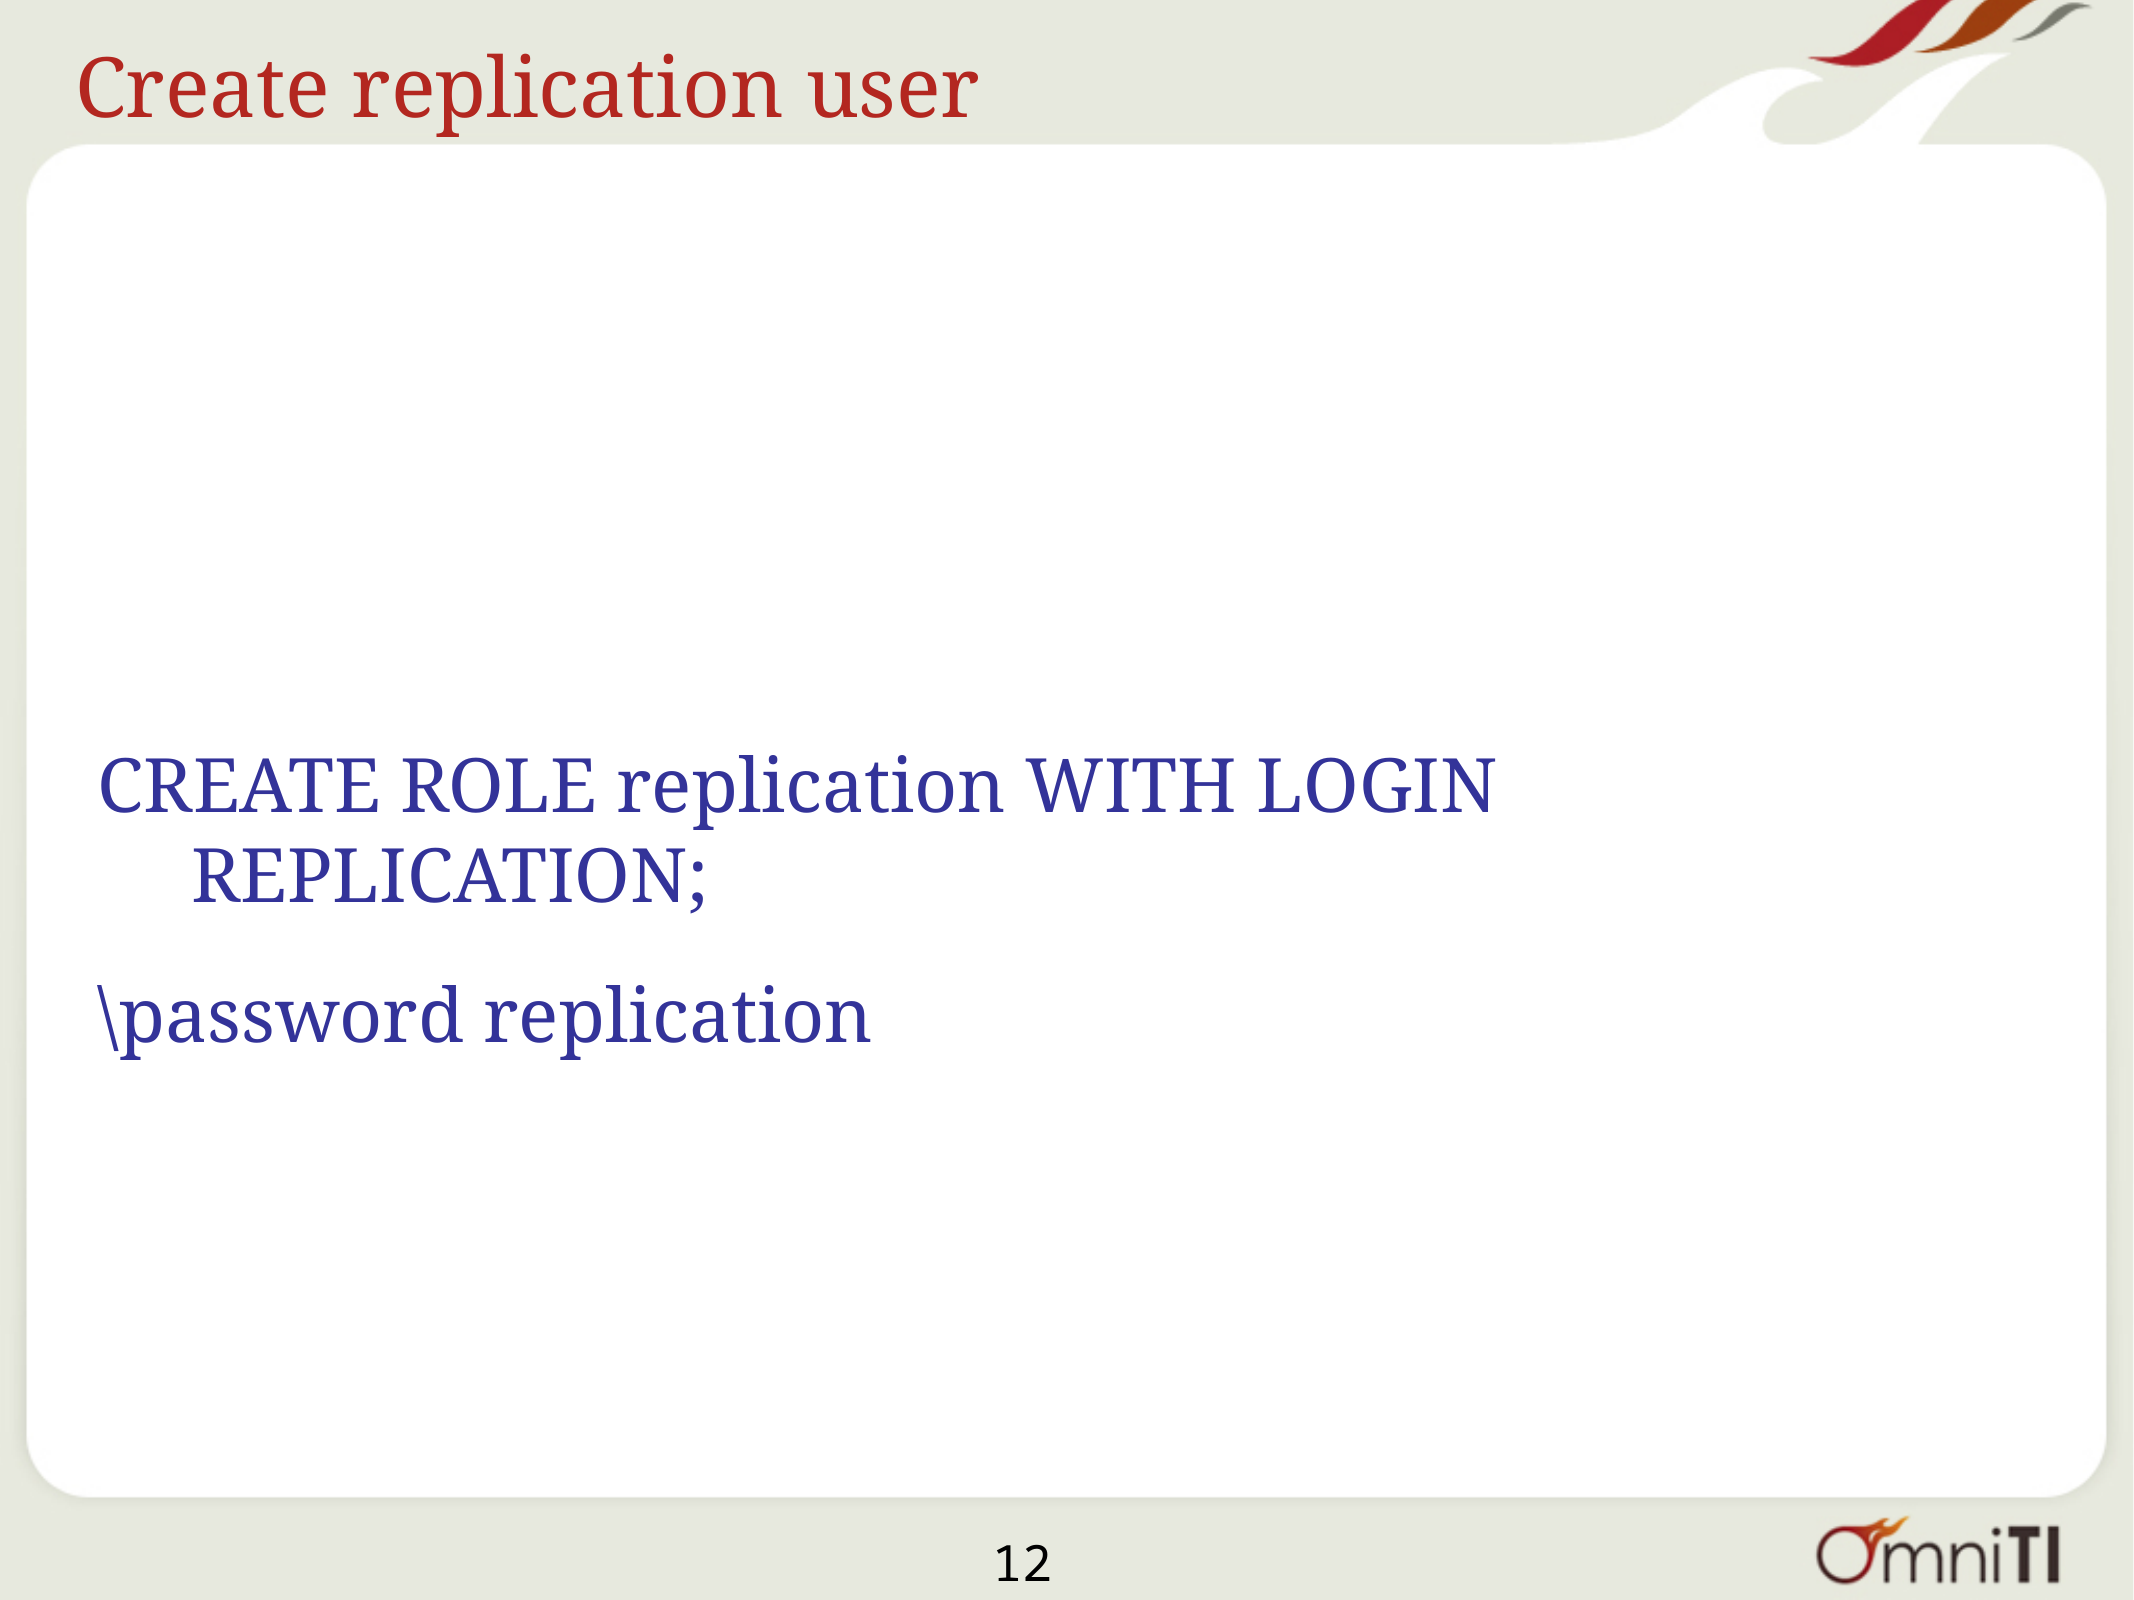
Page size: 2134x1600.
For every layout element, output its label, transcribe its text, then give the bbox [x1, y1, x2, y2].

text_box 12 [941, 1524, 1105, 1599]
picture [0, 0, 2134, 1600]
title Create replication user [66, 5, 1672, 157]
list CREATE ROLE replication WITH LOGIN REPLICATION; \password replication [53, 157, 2018, 1499]
